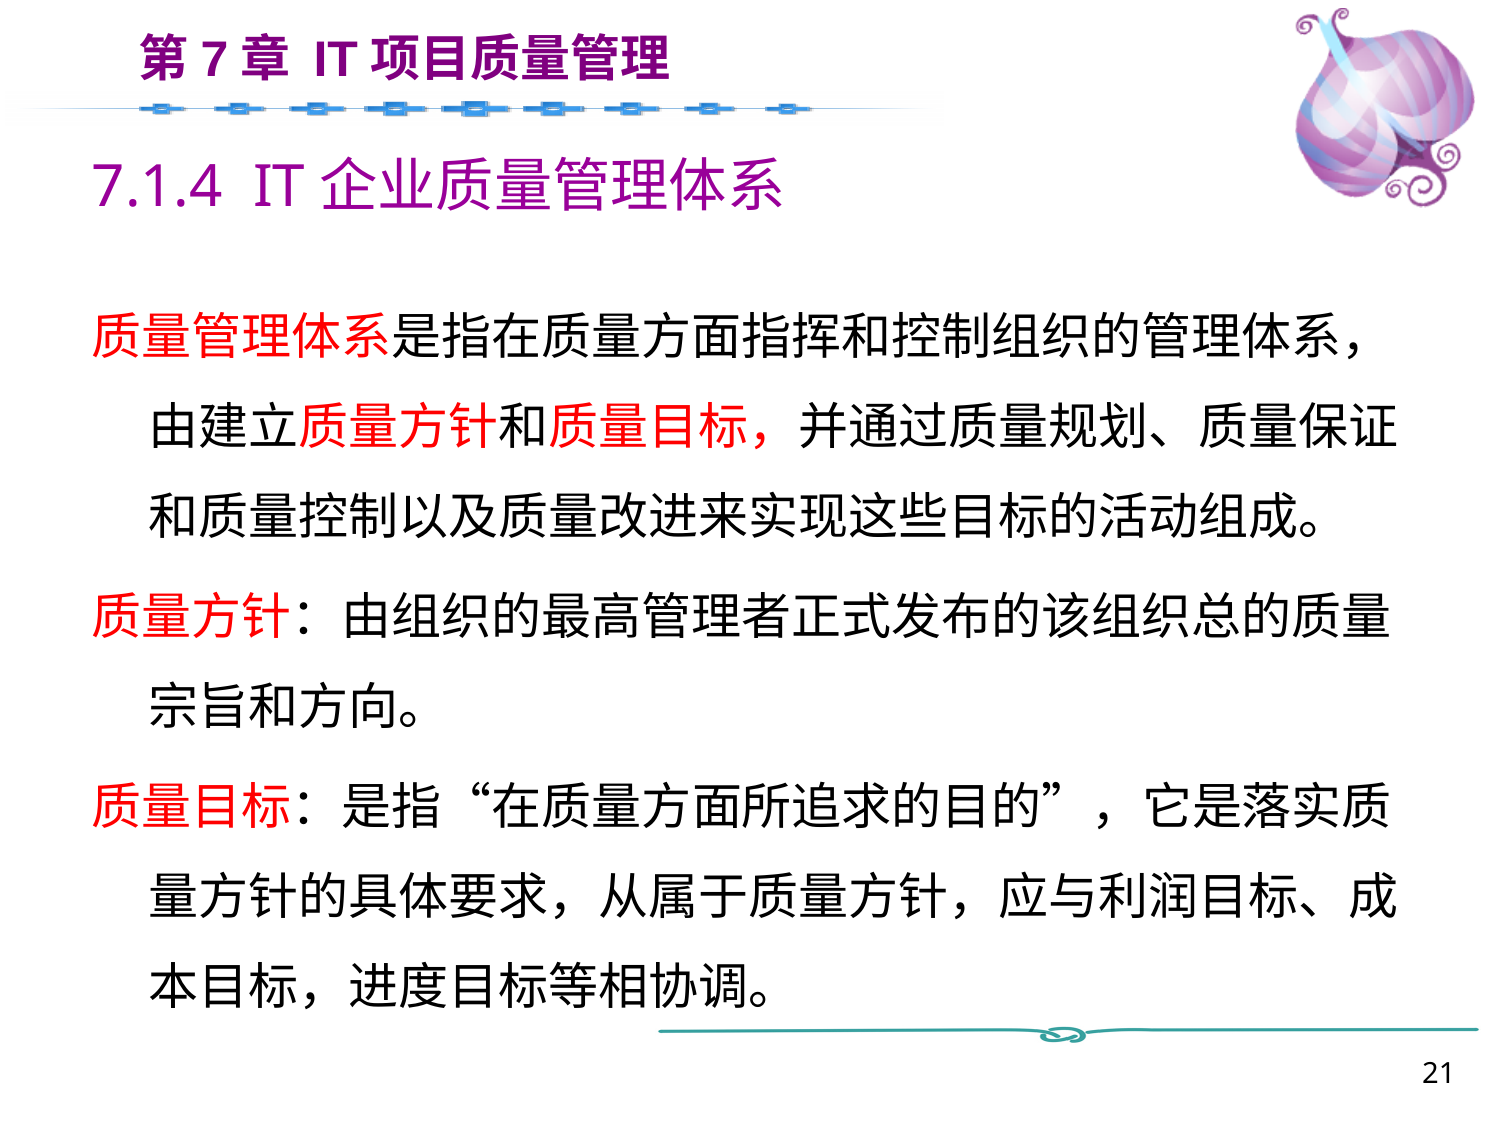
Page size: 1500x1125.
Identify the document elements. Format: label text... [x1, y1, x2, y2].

slide_number 21 [1340, 1046, 1471, 1118]
picture [5, 90, 944, 126]
title 7.1.4 IT企业质量管理体系 [76, 137, 1247, 230]
list 质量管理体系是指在质量方面指挥和控制组织的管理体系，由建立质量方针和质量目标，并通过质量规划、质量保证和质量控制以及质量改进来实现这些目标的活动组成。 质量方针：由组织的最高管理者正式发布的该组织总的质量宗旨和方向。 质量目标：是指“在质量方面所追求的目的”，它是落实质量方针的具体要求，从属于质量方针，应与利润目标、成本目标，进度目标等相协调。 [76, 267, 1427, 1010]
picture [1280, 8, 1481, 208]
picture [655, 1021, 1481, 1047]
